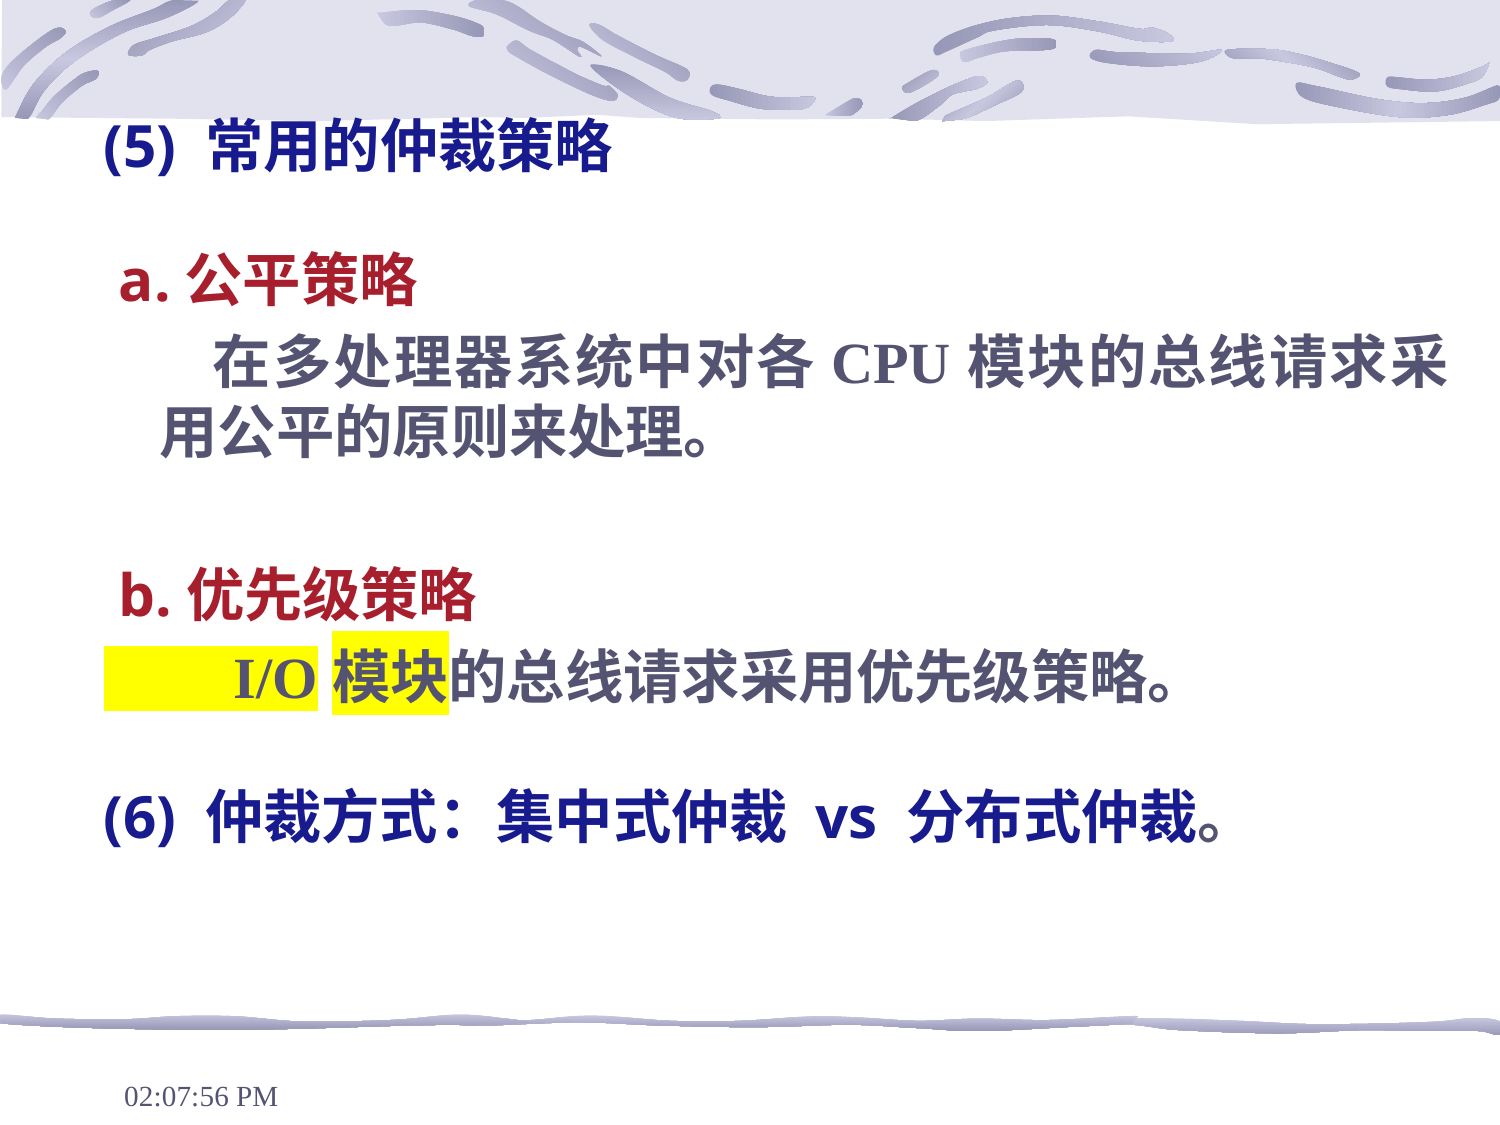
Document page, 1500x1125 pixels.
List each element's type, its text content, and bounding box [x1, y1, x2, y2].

list (5) 常用的仲裁策略 a.公平策略 在多处理器系统中对各CPU模块的总线请求采用公平的原则来处理。 b.优先级策略 I/O模块的总线请求采用优先级策略。 (6) 仲裁方式：集中式仲裁 vs 分布式仲裁。 [88, 101, 1464, 853]
slide_number 下午7时27分54秒 [108, 1044, 422, 1120]
